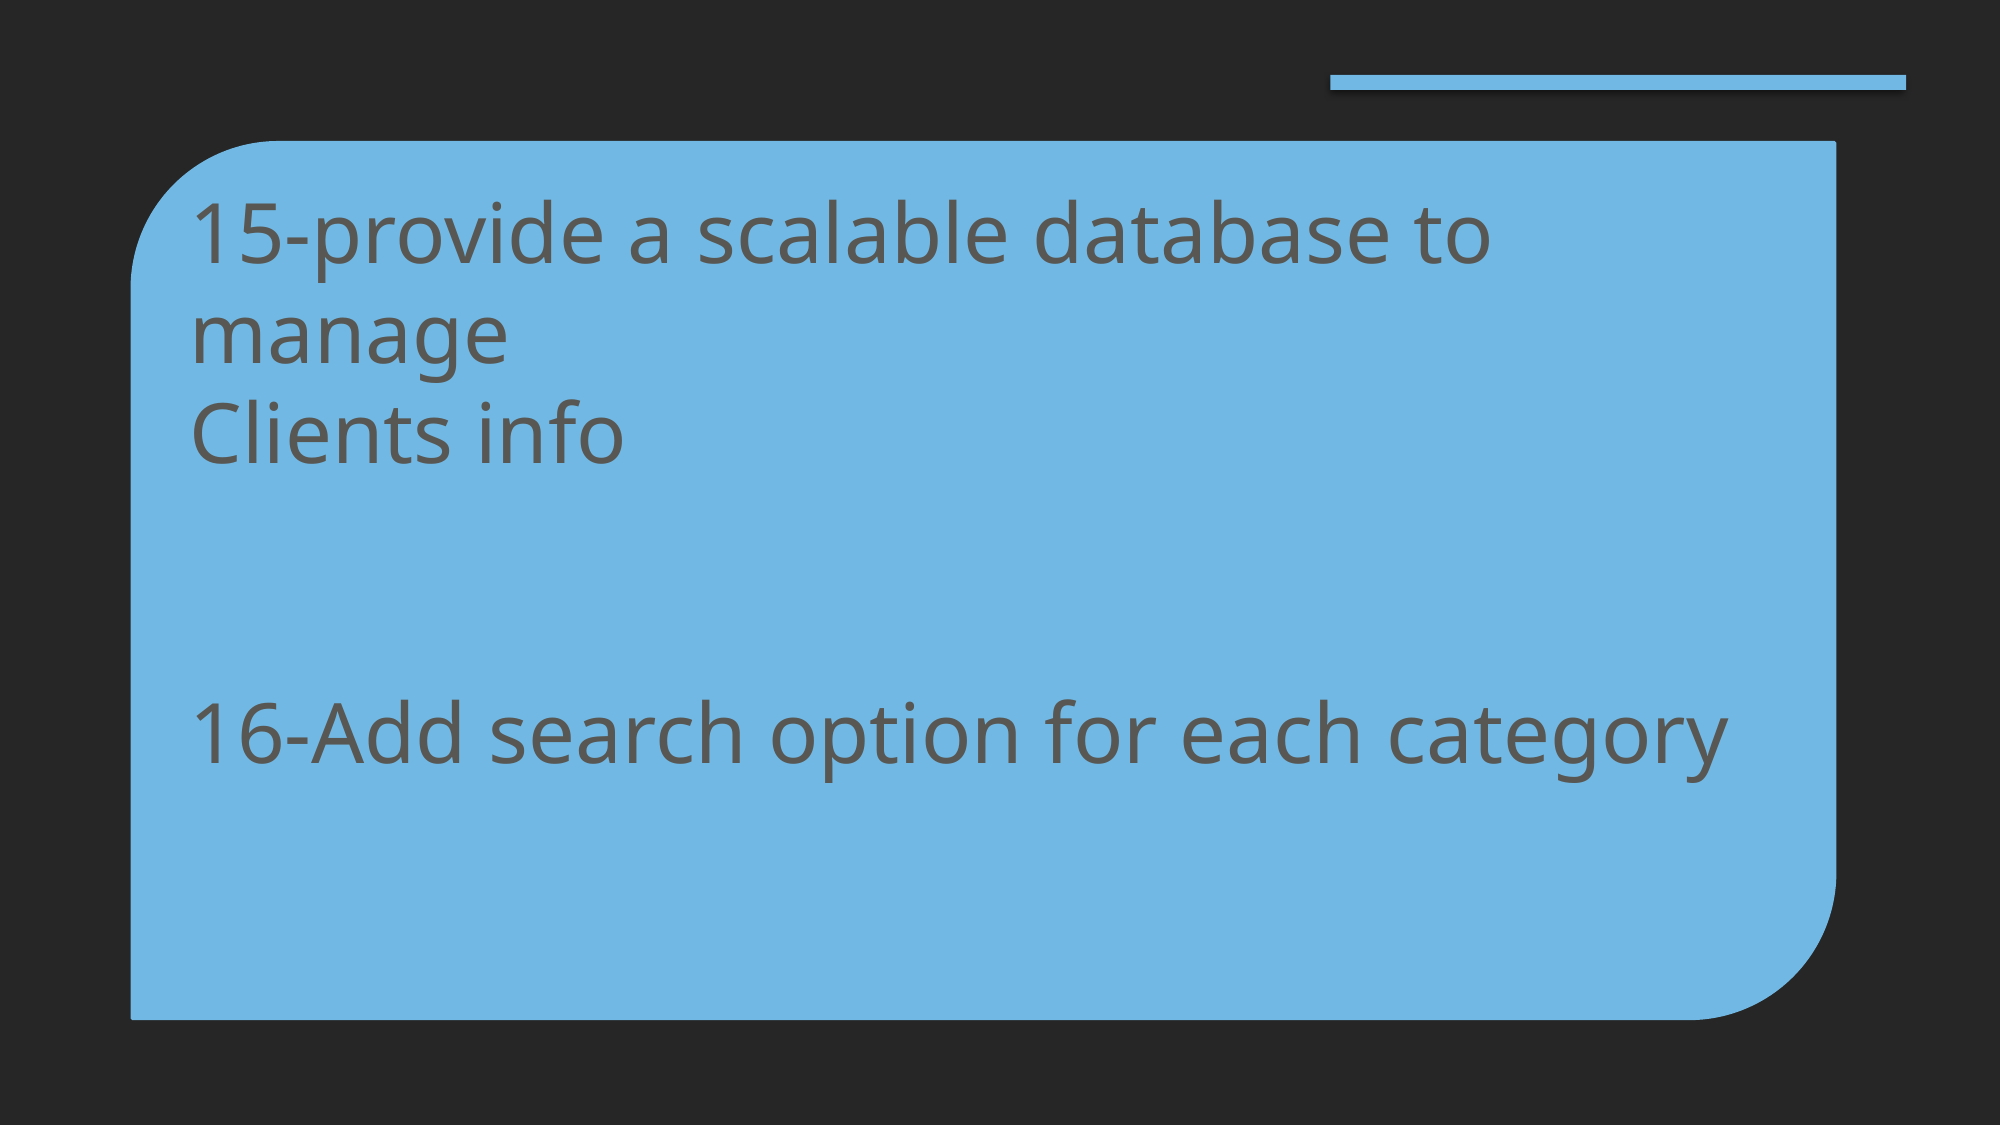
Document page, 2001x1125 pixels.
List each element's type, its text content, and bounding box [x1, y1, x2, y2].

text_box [255, 398, 1789, 930]
text_box [1329, 74, 1907, 91]
text_box [40, 82, 1087, 233]
text_box [0, 0, 2000, 1125]
text_box 15-provide a scalable database to manage Clients info 16-Add search option for each category [130, 140, 1837, 1021]
